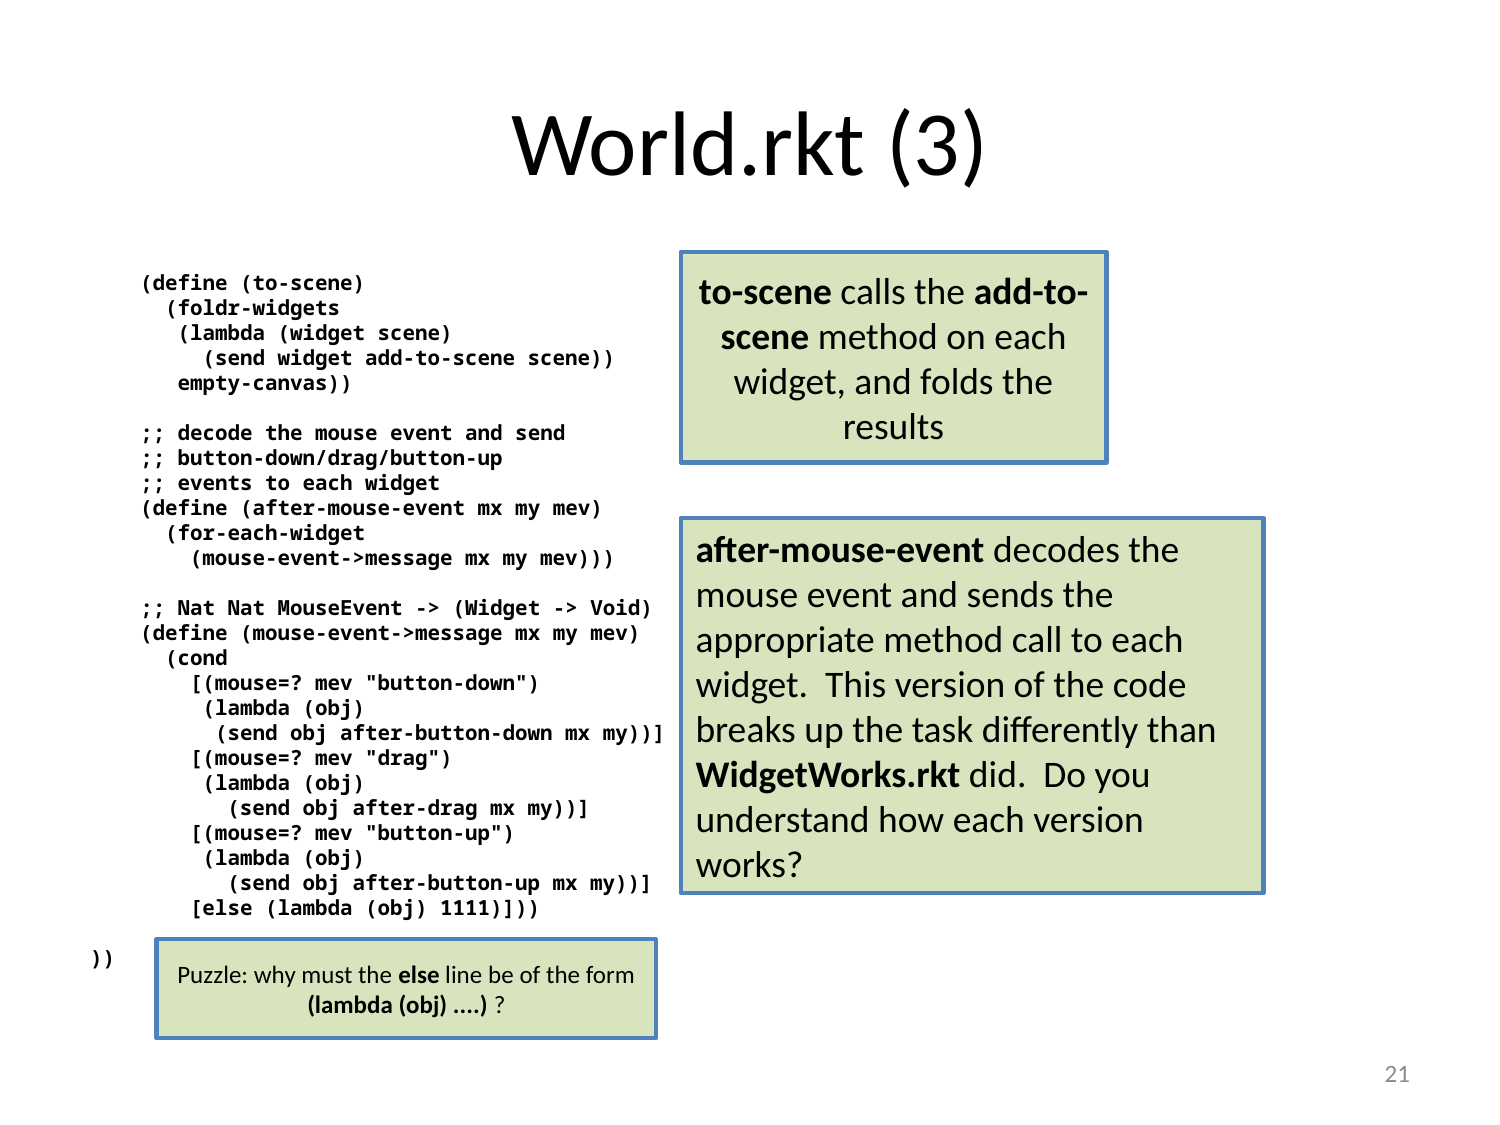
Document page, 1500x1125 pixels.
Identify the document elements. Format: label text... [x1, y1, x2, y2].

text_box after-mouse-event decodes the mouse event and sends the appropriate method call to each widget. This version of the code breaks up the task differently than WidgetWorks.rkt did. Do you understand how each version works? [679, 516, 1266, 895]
text_box Puzzle: why must the else line be of the form (lambda (obj) ....) ? [154, 937, 658, 1040]
list (define (to-scene) (foldr-widgets (lambda (widget scene) (send widget add-to-scene scene)) empty-canvas)) ;; decode the mouse event and send ;; button-down/drag/button-up ;; events to each widget (define (after-mouse-event mx my mev) (for-each-widget (mouse-event->message mx my mev))) ;; Nat Nat MouseEvent -> (Widget -> Void) (define (mouse-event->message mx my mev) (cond [(mouse=? mev "button-down") (lambda (obj) (send obj after-button-down mx my))] [(mouse=? mev "drag") (lambda (obj) (send obj after-drag mx my))] [(mouse=? mev "button-up") (lambda (obj) (send obj after-button-up mx my))] [else (lambda (obj) 1111)])) )) [75, 262, 738, 1005]
title World.rkt (3) [75, 45, 1425, 233]
slide_number 21 [1074, 1042, 1425, 1103]
text_box to-scene calls the add-to-scene method on each widget, and folds the results [679, 250, 1109, 465]
